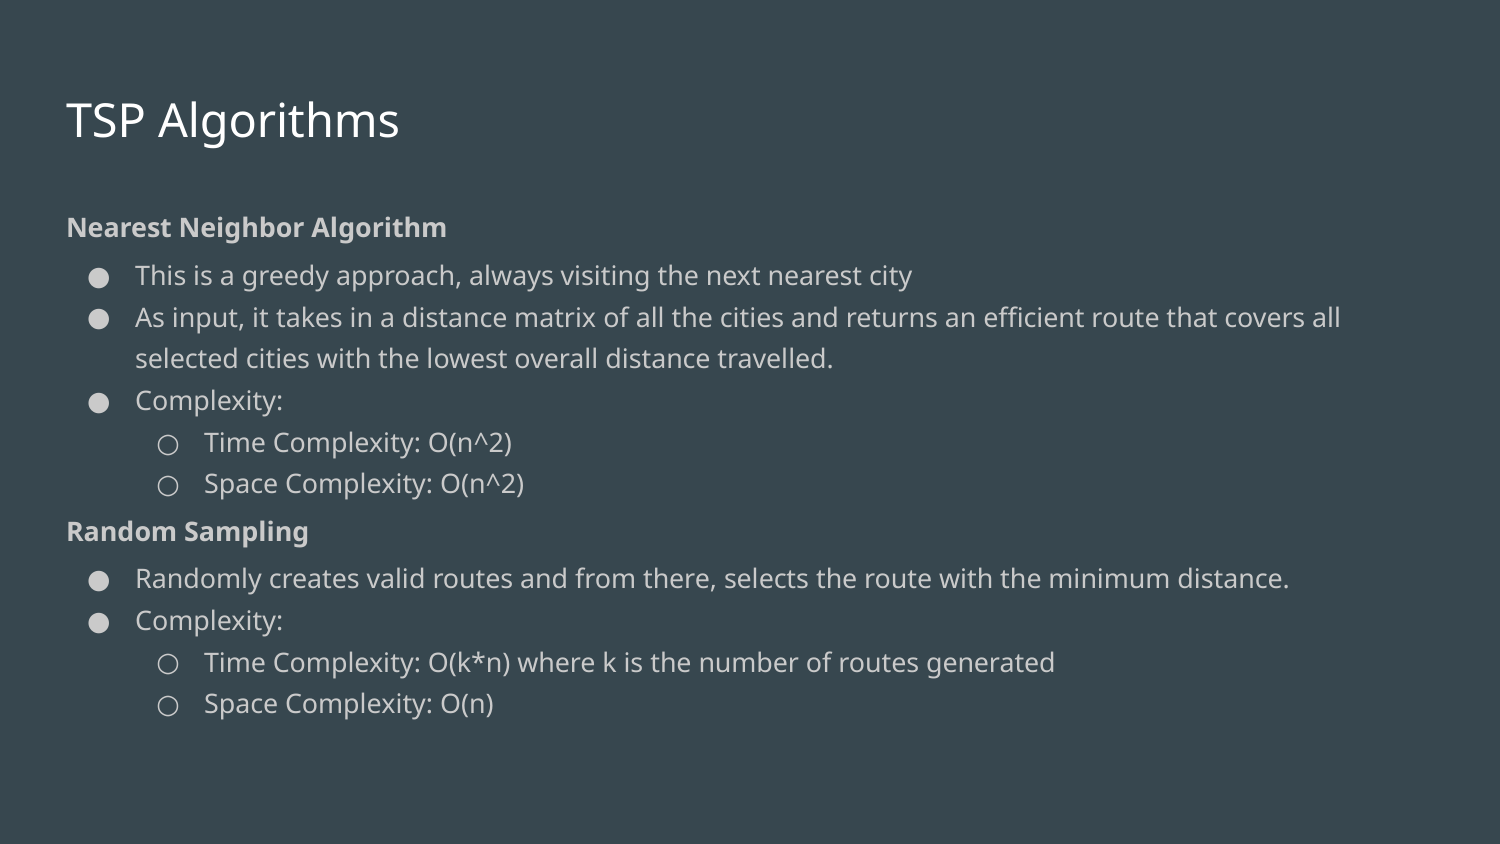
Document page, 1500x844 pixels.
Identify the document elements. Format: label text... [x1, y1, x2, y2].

list Nearest Neighbor Algorithm This is a greedy approach, always visiting the next nearest city As input, it takes in a distance matrix of all the cities and returns an efficient route that covers all selected cities with the lowest overall distance travelled. Complexity: Time Complexity: O(n^2) Space Complexity: O(n^2) Random Sampling Randomly creates valid routes and from there, selects the route with the minimum distance. Complexity: Time Complexity: O(k*n) where k is the number of routes generated Space Complexity: O(n) [51, 189, 1449, 750]
title TSP Algorithms [51, 72, 1449, 167]
